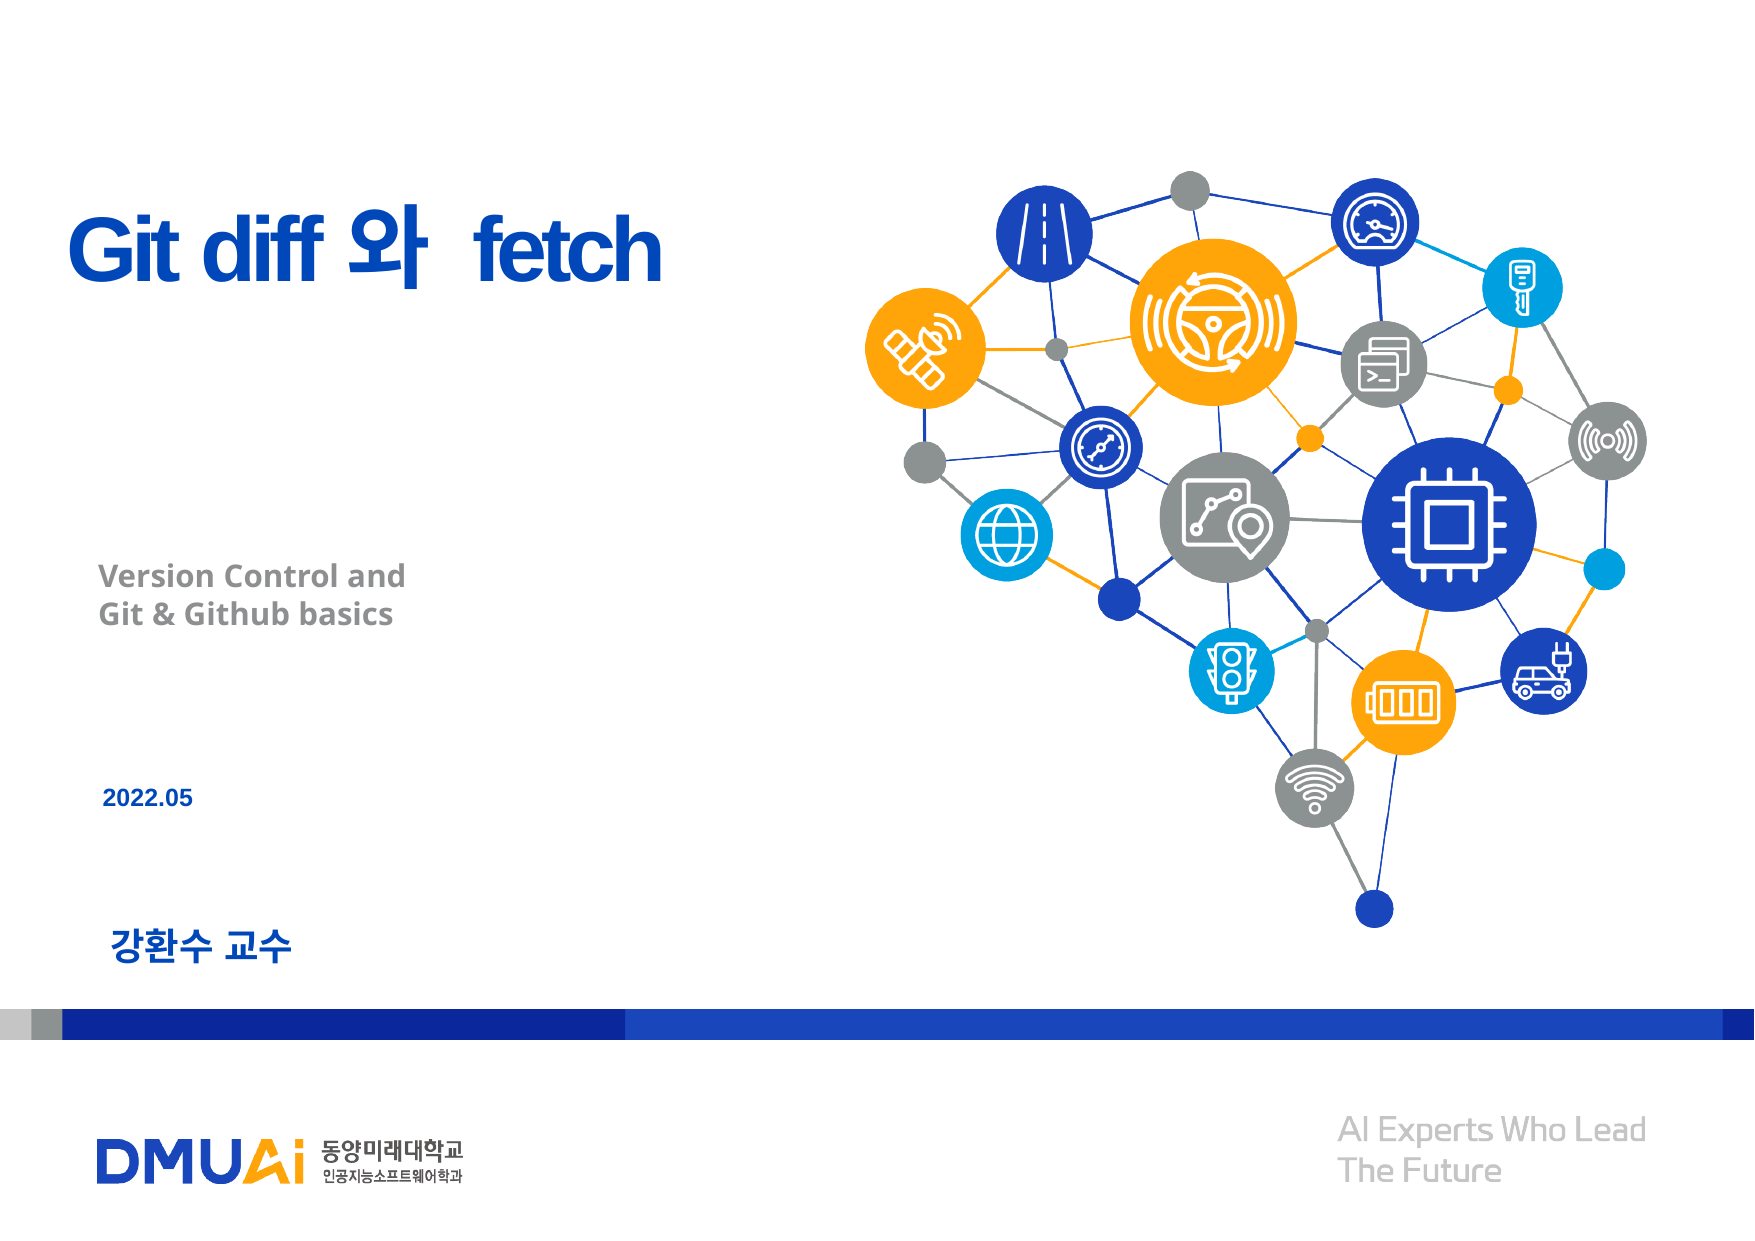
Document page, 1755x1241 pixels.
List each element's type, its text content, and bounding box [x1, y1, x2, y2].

picture [97, 1139, 464, 1184]
picture [864, 170, 1647, 928]
picture [1337, 1116, 1646, 1183]
text_box Version Control and Git & Github basics [83, 549, 430, 639]
picture [0, 1009, 1755, 1040]
text_box 2022.05 [87, 773, 209, 819]
text_box Git diff와 fetch [51, 182, 681, 307]
text_box 강환수 교수 [95, 915, 309, 976]
